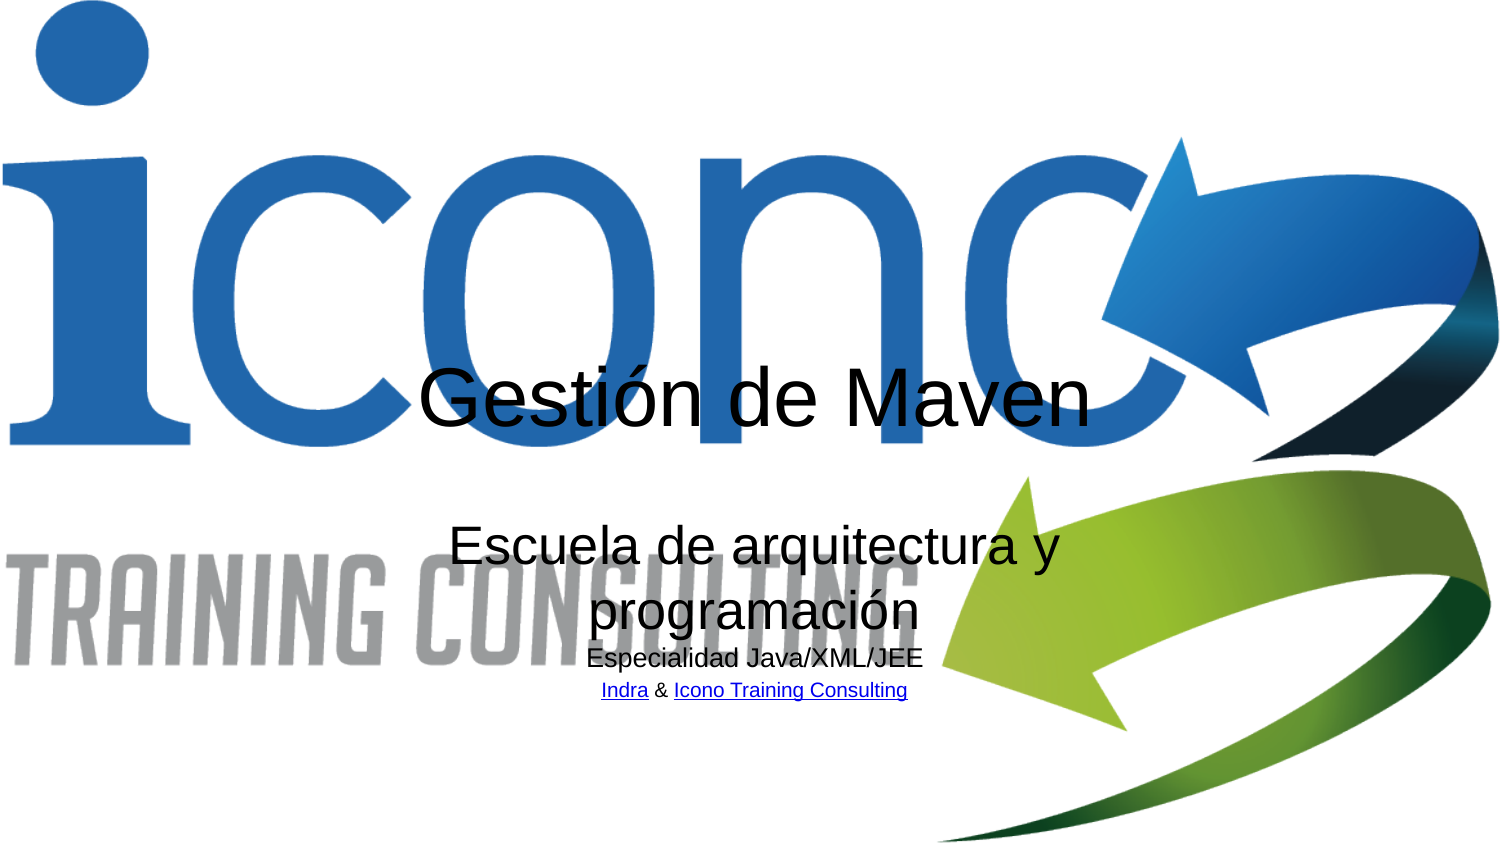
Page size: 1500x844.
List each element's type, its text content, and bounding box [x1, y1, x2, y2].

subtitle Escuela de arquitectura y programación Especialidad Java/XML/JEE Indra & Icono Training Consulting [269, 505, 1240, 700]
title Gestión de Maven [135, 337, 1377, 481]
picture [0, 0, 1500, 844]
